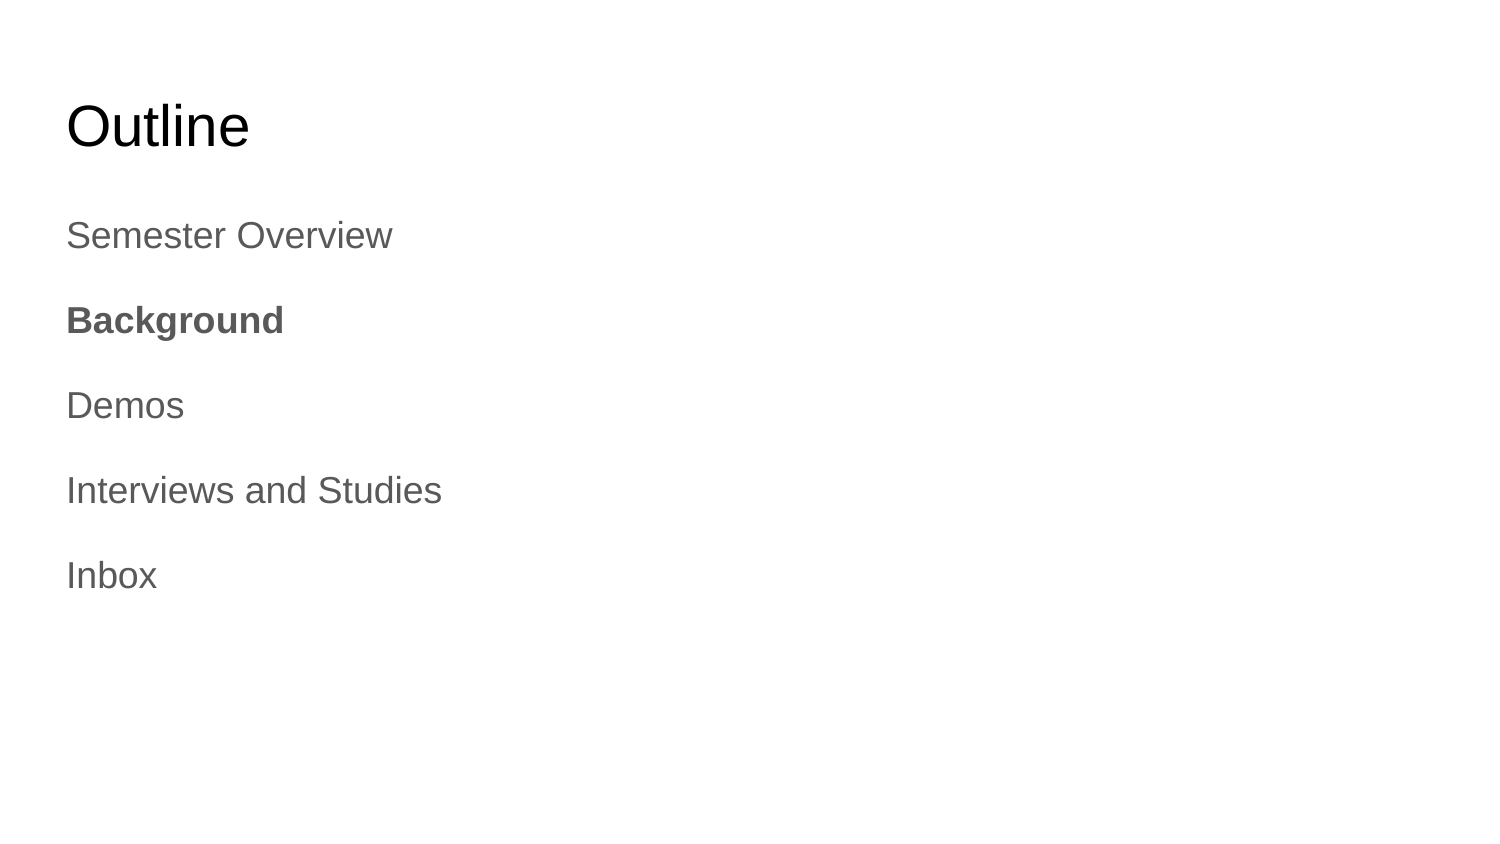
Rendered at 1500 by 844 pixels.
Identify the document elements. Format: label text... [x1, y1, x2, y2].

list Semester Overview Background Demos Interviews and Studies Inbox [51, 189, 1449, 750]
title Outline [51, 72, 1449, 167]
